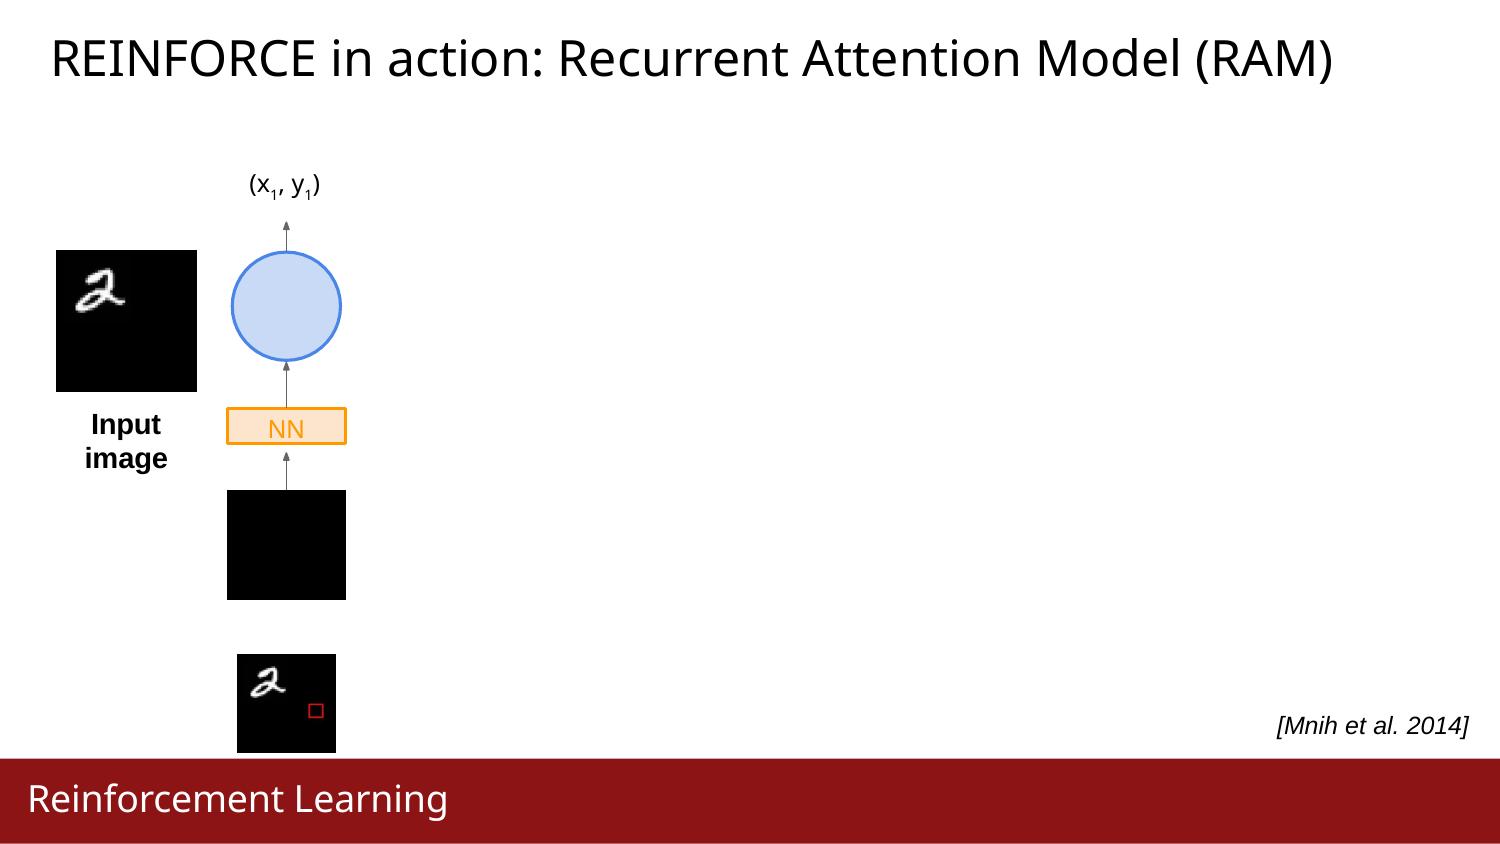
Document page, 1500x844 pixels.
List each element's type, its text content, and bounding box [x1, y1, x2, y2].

text_box [Mnih et al. 2014] [1274, 709, 1471, 740]
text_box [282, 221, 291, 409]
footer Reinforcement Learning [24, 776, 767, 844]
picture [237, 654, 336, 754]
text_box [226, 451, 346, 601]
text_box NN [227, 408, 346, 444]
text_box Input image [82, 402, 171, 475]
picture [55, 250, 198, 392]
text_box (x1, y1) [243, 165, 330, 203]
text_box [230, 250, 277, 363]
title REINFORCE in action: Recurrent Attention Model (RAM) [47, 24, 1426, 168]
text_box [296, 250, 343, 363]
